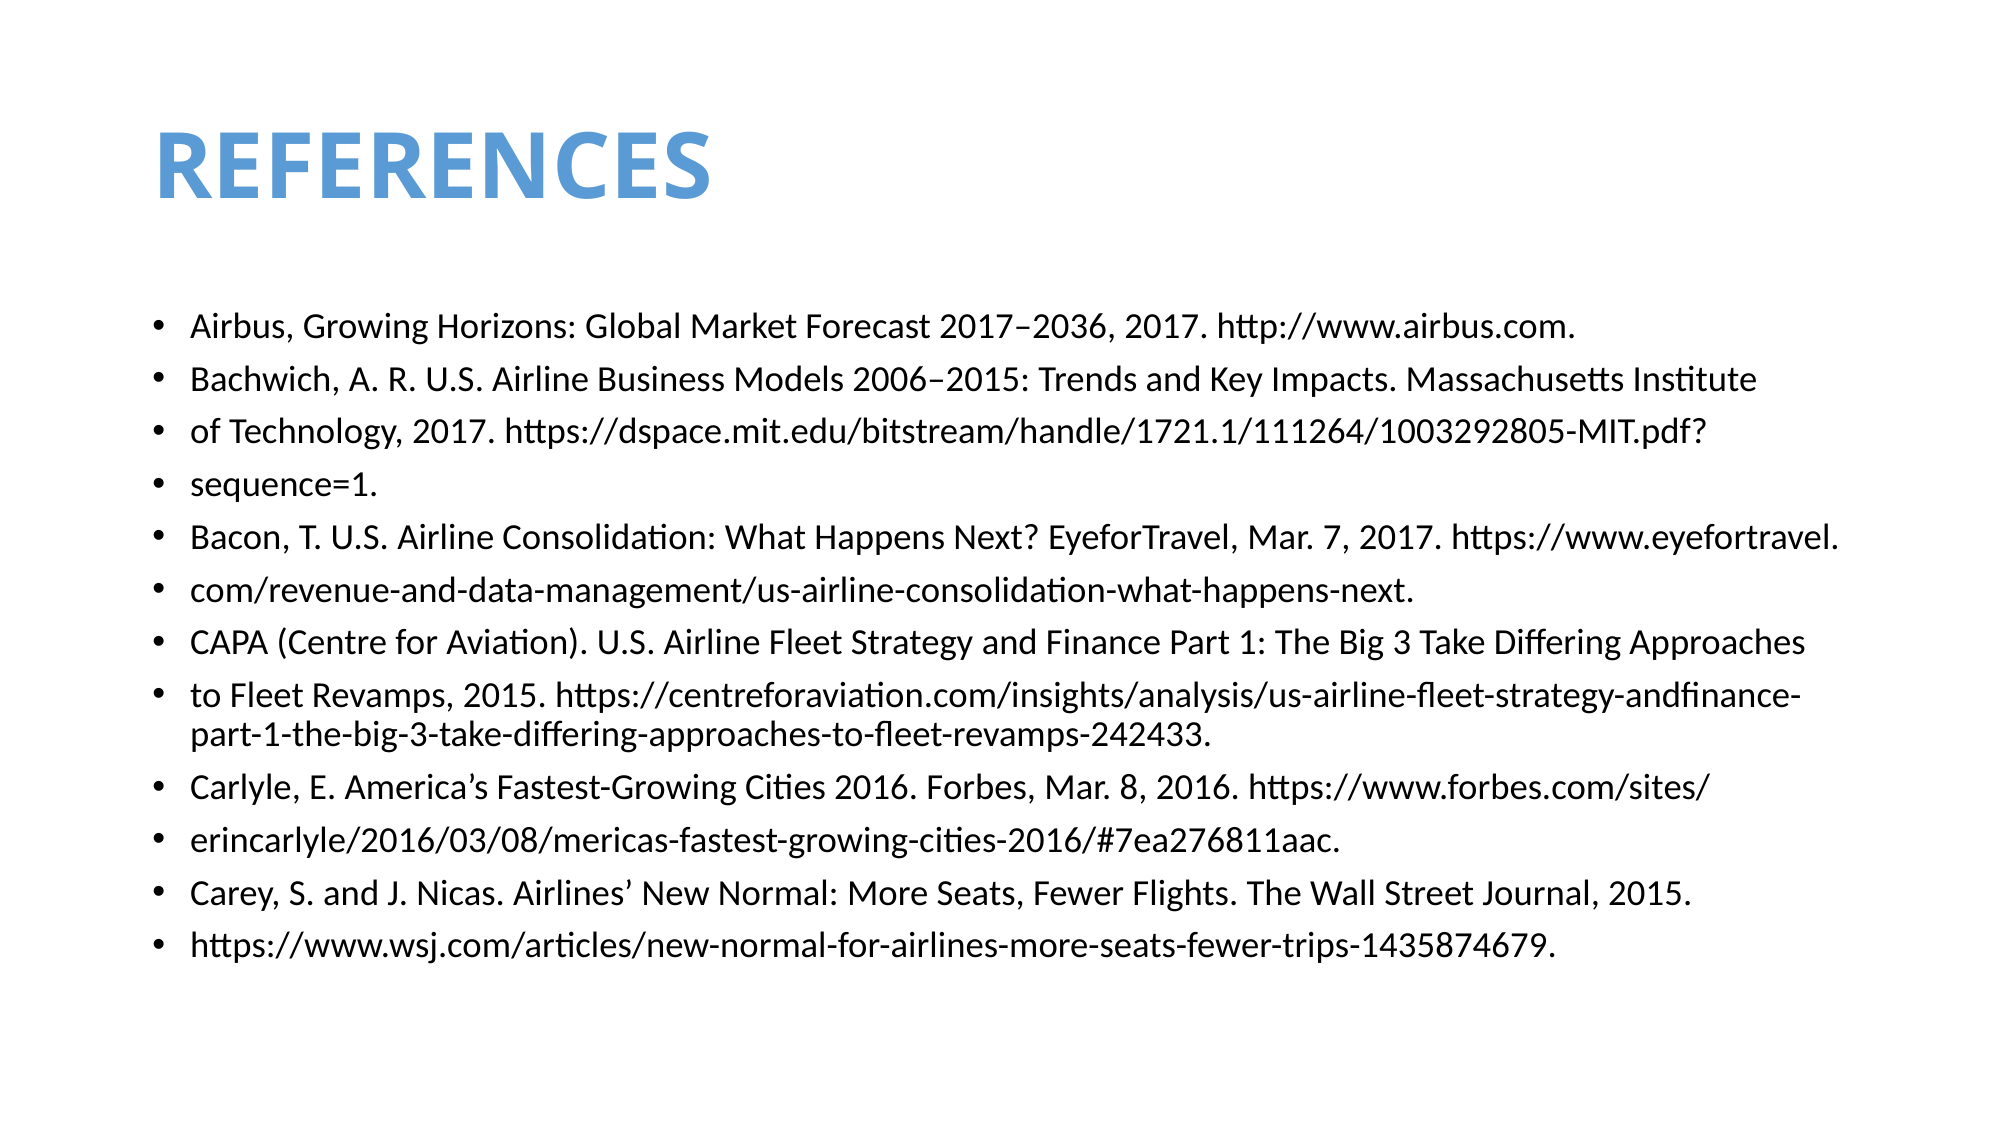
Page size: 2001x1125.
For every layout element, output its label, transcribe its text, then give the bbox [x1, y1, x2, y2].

title REFERENCES [137, 59, 1863, 278]
list Airbus, Growing Horizons: Global Market Forecast 2017–2036, 2017. http://www.airbus.com. Bachwich, A. R. U.S. Airline Business Models 2006–2015: Trends and Key Impacts. Massachusetts Institute of Technology, 2017. https://dspace.mit.edu/bitstream/handle/1721.1/111264/1003292805-MIT.pdf? sequence=1. Bacon, T. U.S. Airline Consolidation: What Happens Next? EyeforTravel, Mar. 7, 2017. https://www.eyefortravel. com/revenue-and-data-management/us-airline-consolidation-what-happens-next. CAPA (Centre for Aviation). U.S. Airline Fleet Strategy and Finance Part 1: The Big 3 Take Differing Approaches to Fleet Revamps, 2015. https://centreforaviation.com/insights/analysis/us-airline-fleet-strategy-andfinance-part-1-the-big-3-take-differing-approaches-to-fleet-revamps-242433. Carlyle, E. America’s Fastest-Growing Cities 2016. Forbes, Mar. 8, 2016. https://www.forbes.com/sites/ erincarlyle/2016/03/08/mericas-fastest-growing-cities-2016/#7ea276811aac. Carey, S. and J. Nicas. Airlines’ New Normal: More Seats, Fewer Flights. The Wall Street Journal, 2015. https://www.wsj.com/articles/new-normal-for-airlines-more-seats-fewer-trips-1435874679. [137, 299, 1863, 1014]
